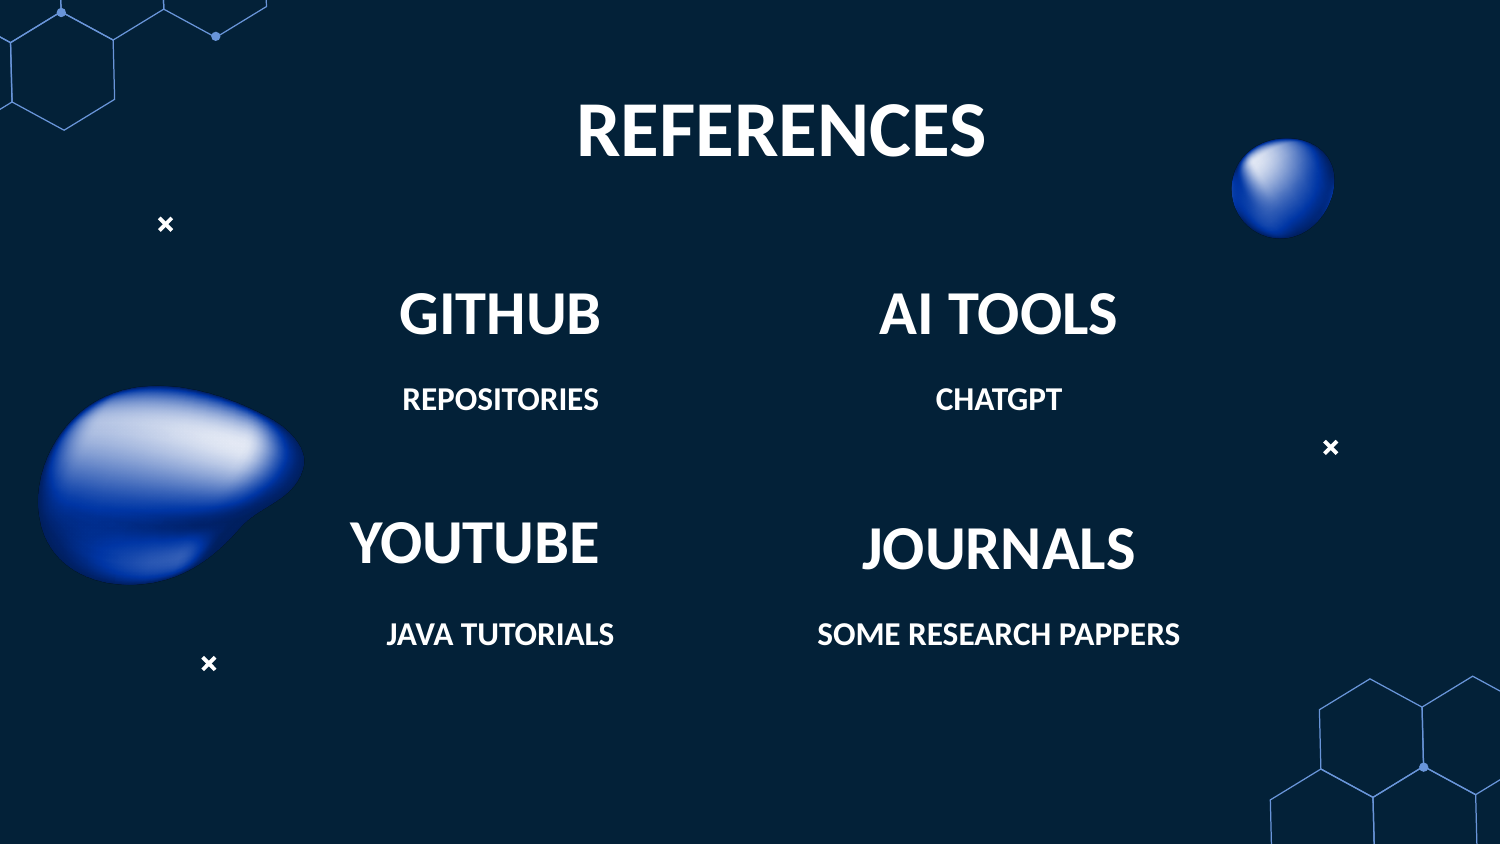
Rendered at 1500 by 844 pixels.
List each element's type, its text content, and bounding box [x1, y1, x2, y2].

subtitle CHATGPT [786, 361, 1212, 442]
subtitle REPOSITORIES [287, 361, 714, 442]
picture [1218, 124, 1351, 252]
subtitle JAVA TUTORIALS [287, 596, 714, 677]
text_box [202, 657, 216, 671]
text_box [159, 217, 173, 231]
subtitle YOUTUBE [299, 528, 714, 592]
subtitle GITHUB [287, 286, 714, 361]
subtitle SOME RESEARCH PAPPERS [786, 597, 1212, 677]
subtitle JOURNALS [786, 521, 1212, 597]
subtitle AI TOOLS [786, 286, 1212, 361]
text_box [1324, 440, 1338, 454]
picture [6, 340, 325, 642]
title REFERENCES [149, 62, 1414, 157]
